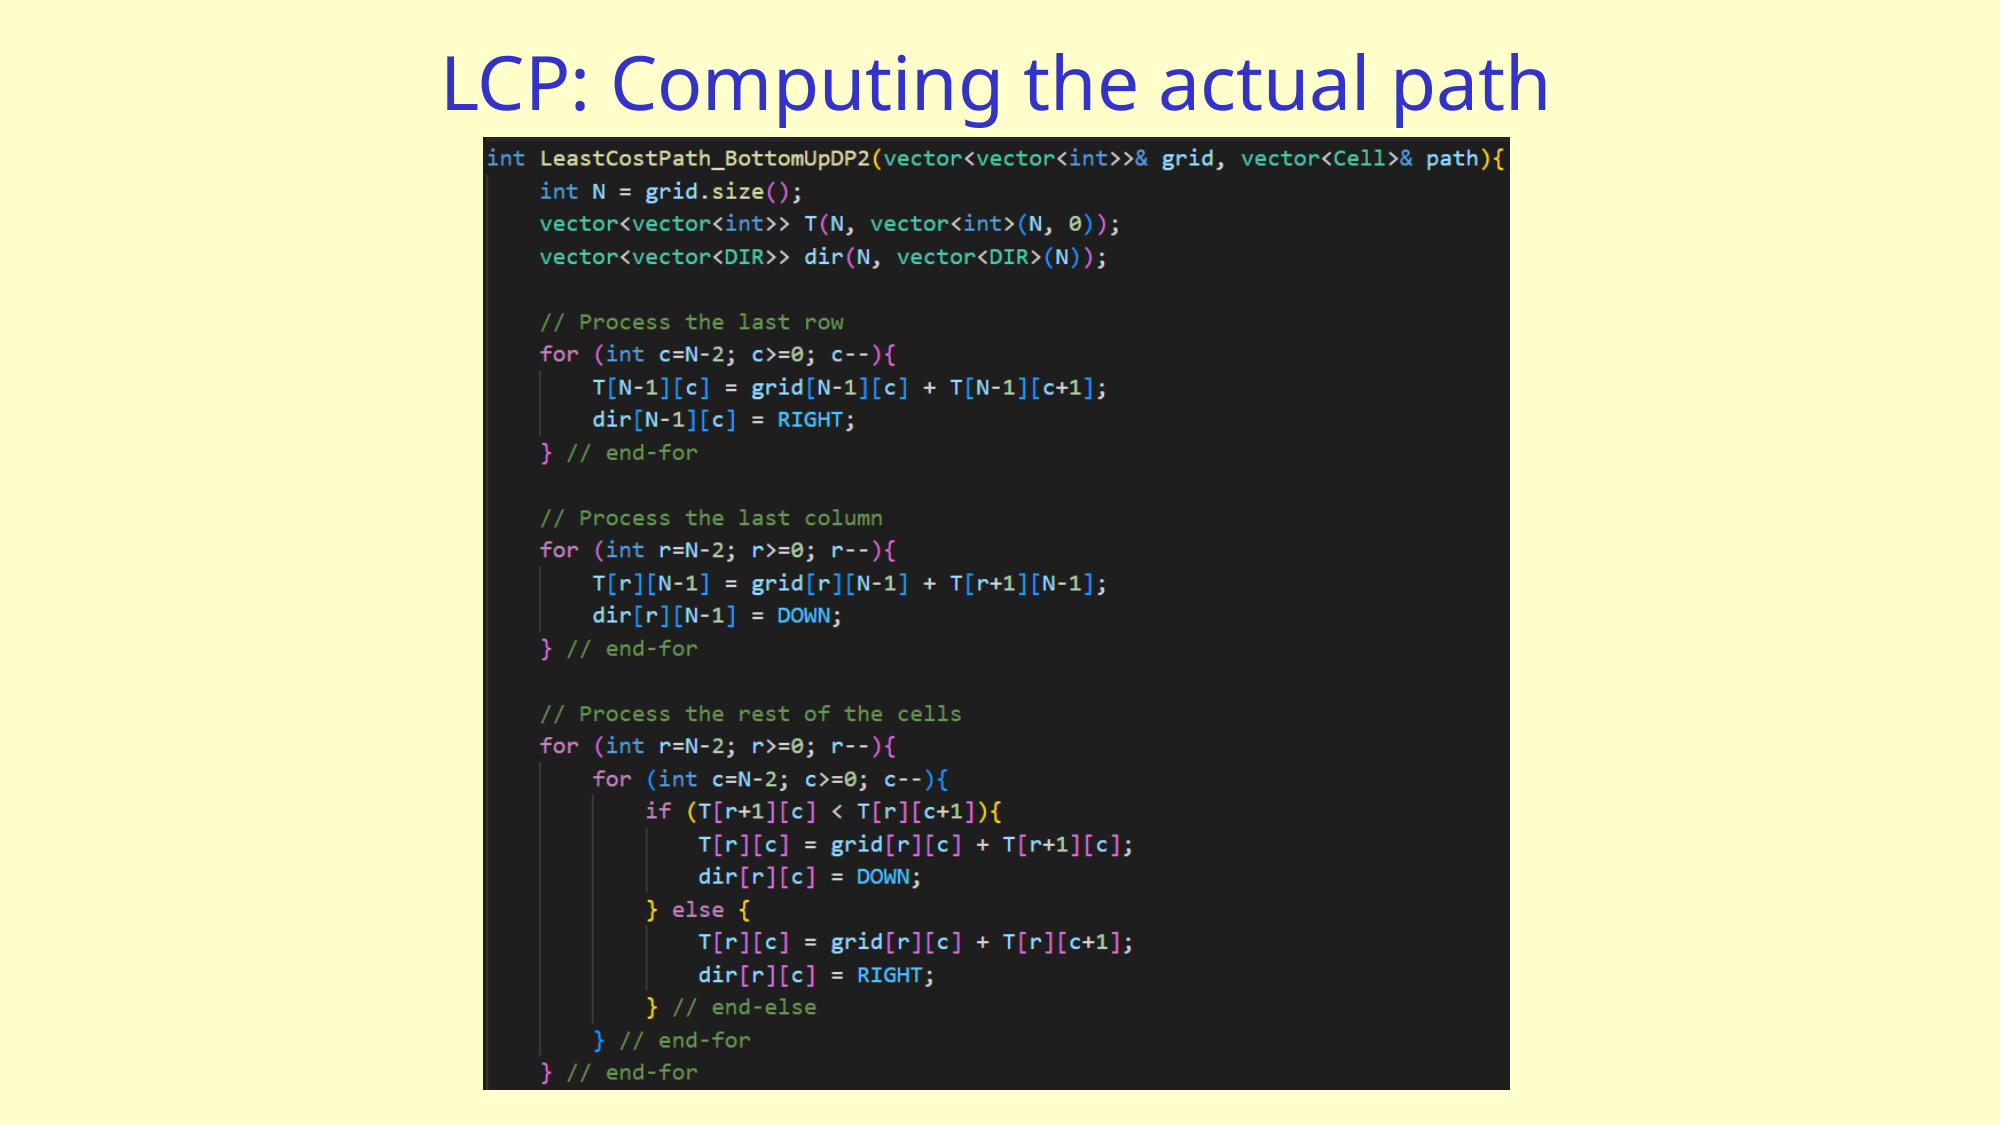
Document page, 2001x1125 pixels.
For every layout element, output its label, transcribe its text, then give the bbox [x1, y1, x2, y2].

title LCP: Computing the actual path [266, 23, 1727, 138]
picture [483, 137, 1510, 1091]
